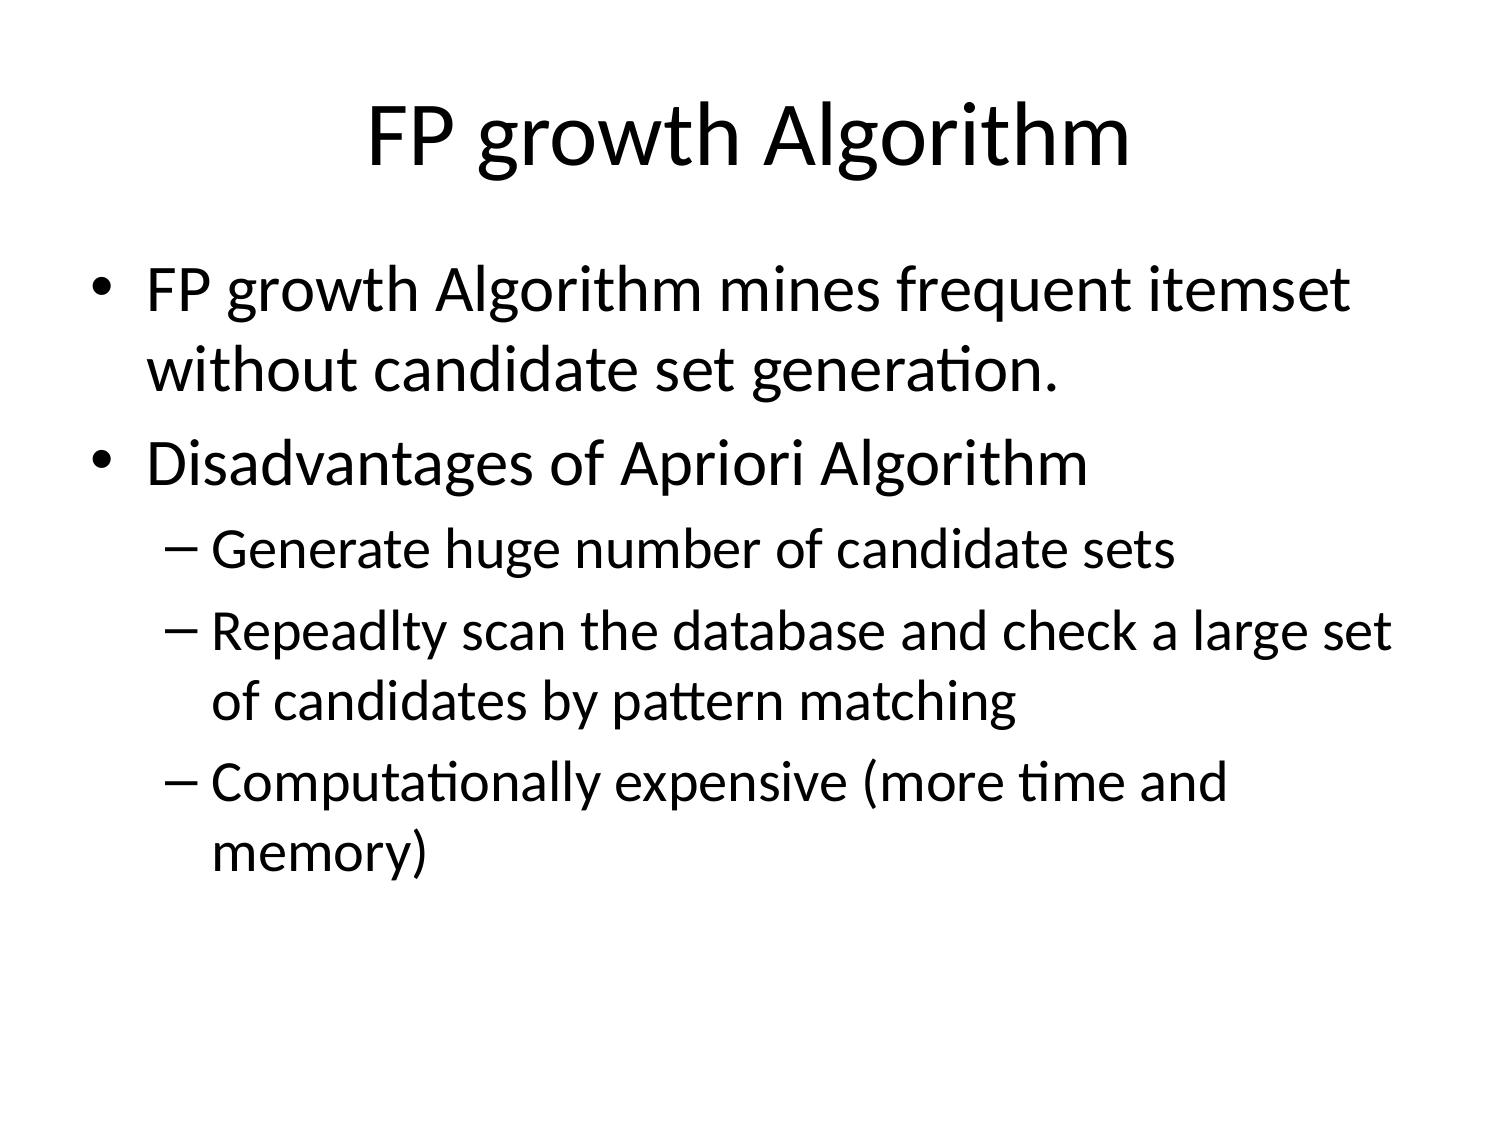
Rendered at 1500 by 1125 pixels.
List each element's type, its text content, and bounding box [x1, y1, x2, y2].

list FP growth Algorithm mines frequent itemset without candidate set generation. Disadvantages of Apriori Algorithm Generate huge number of candidate sets Repeadlty scan the database and check a large set of candidates by pattern matching Computationally expensive (more time and memory) [75, 237, 1425, 1005]
title FP growth Algorithm [75, 45, 1425, 213]
